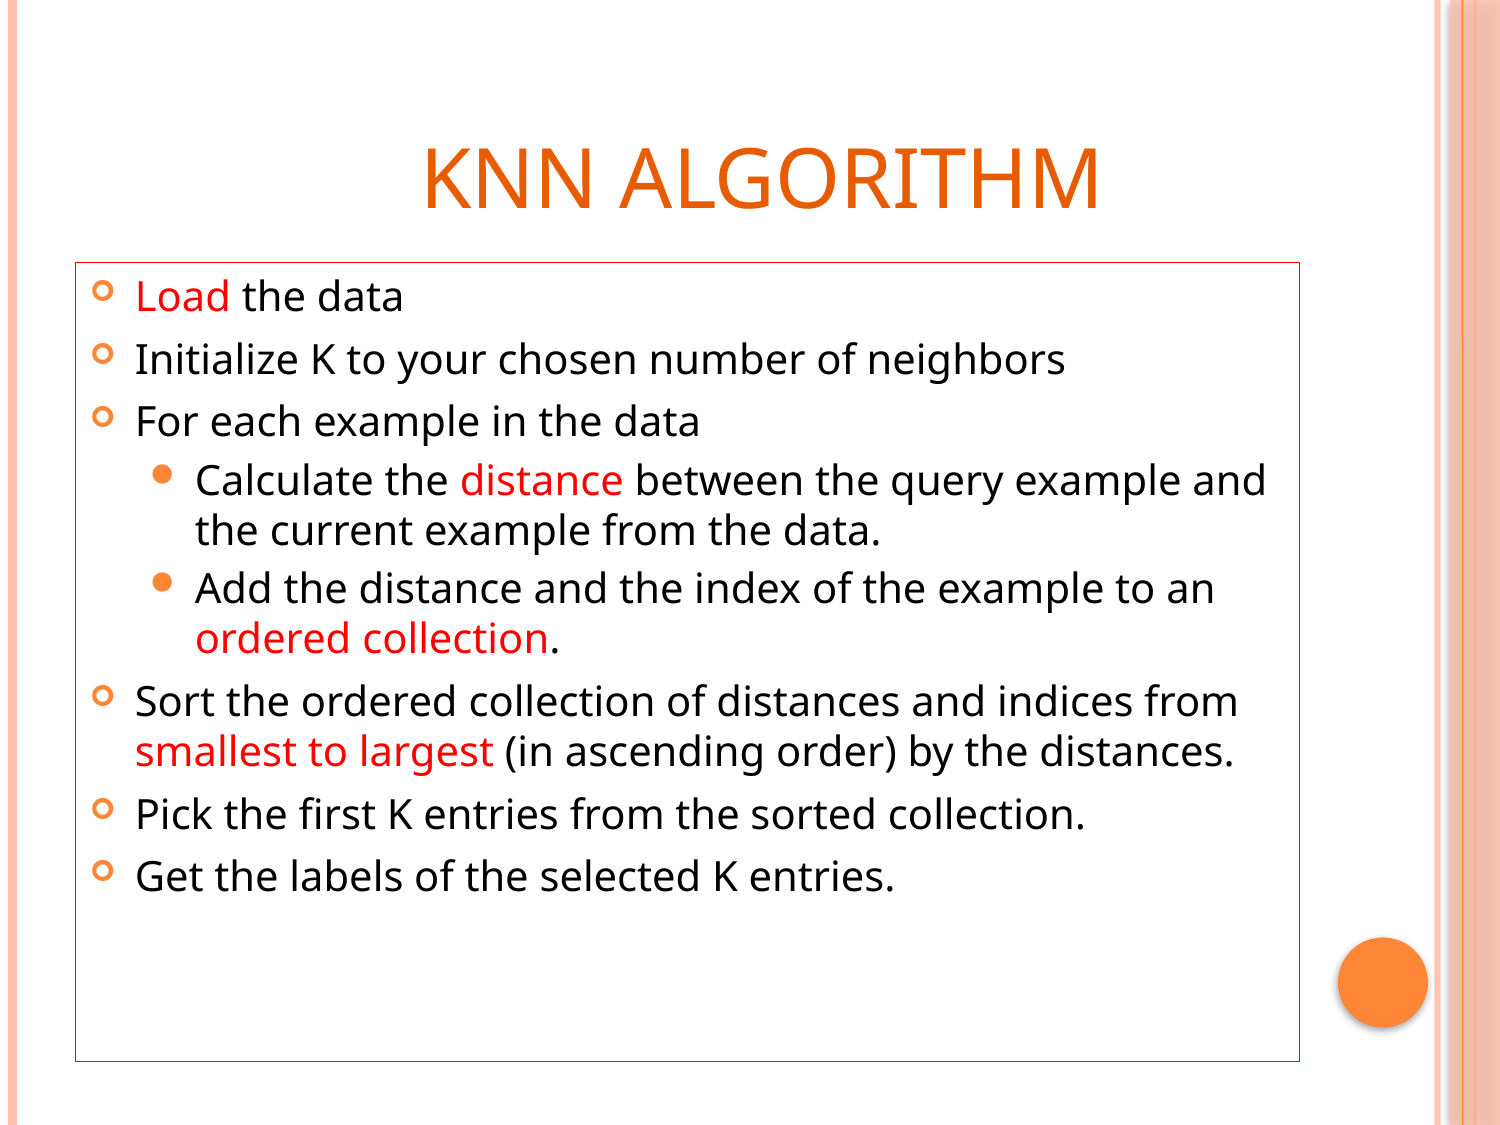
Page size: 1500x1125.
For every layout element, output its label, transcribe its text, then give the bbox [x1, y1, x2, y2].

title KNN Algorithm [75, 45, 1300, 233]
list Load the data Initialize K to your chosen number of neighbors For each example in the data Calculate the distance between the query example and the current example from the data. Add the distance and the index of the example to an ordered collection. Sort the ordered collection of distances and indices from smallest to largest (in ascending order) by the distances. Pick the first K entries from the sorted collection. Get the labels of the selected K entries. [75, 262, 1300, 1062]
